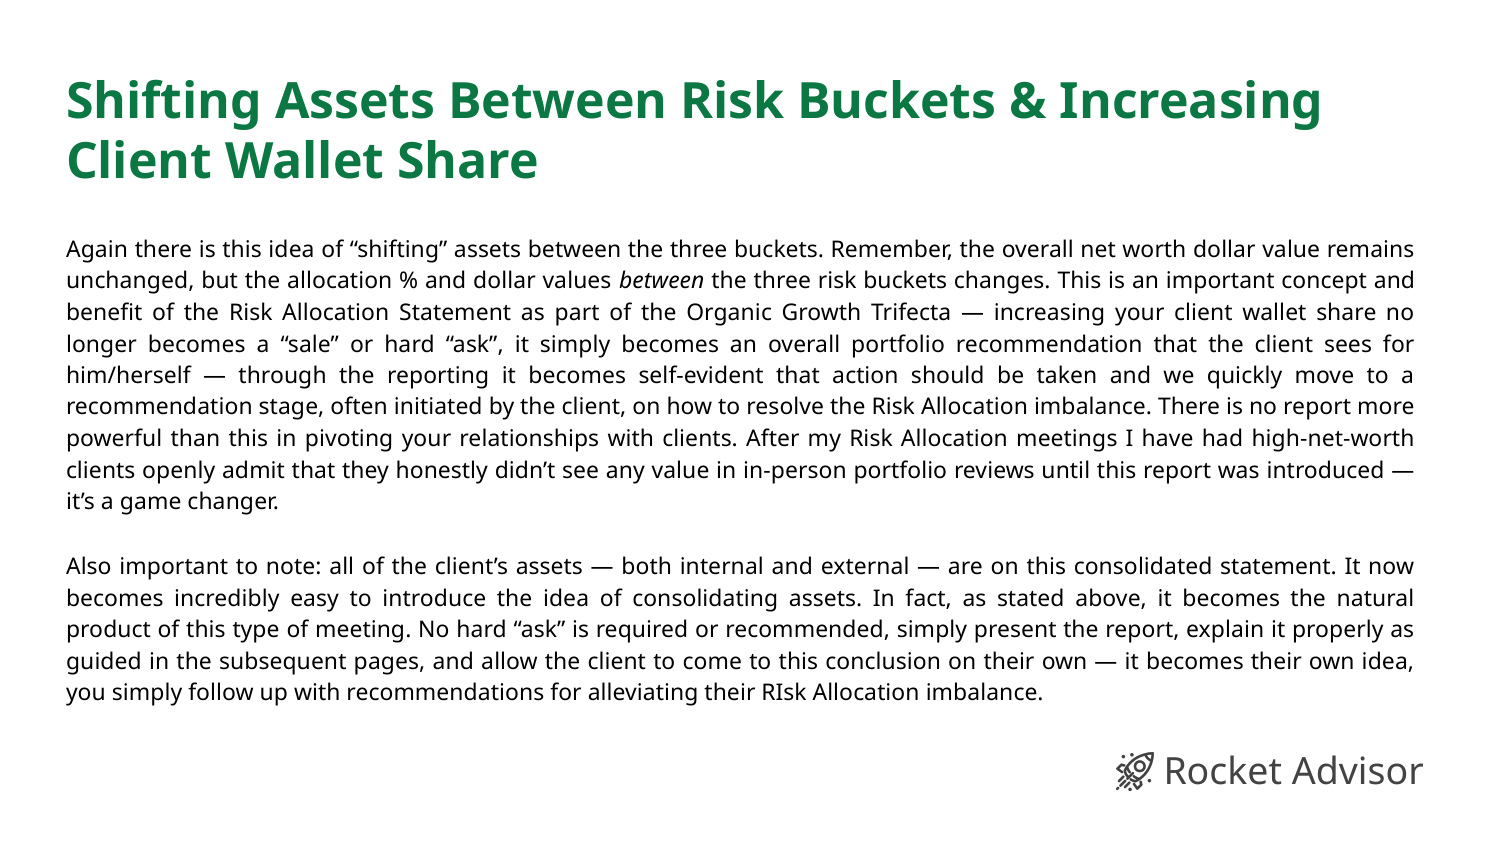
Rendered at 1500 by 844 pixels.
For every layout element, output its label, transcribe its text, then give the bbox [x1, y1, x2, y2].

list Again there is this idea of “shifting” assets between the three buckets. Remember, the overall net worth dollar value remains unchanged, but the allocation % and dollar values between the three risk buckets changes. This is an important concept and benefit of the Risk Allocation Statement as part of the Organic Growth Trifecta — increasing your client wallet share no longer becomes a “sale” or hard “ask”, it simply becomes an overall portfolio recommendation that the client sees for him/herself — through the reporting it becomes self-evident that action should be taken and we quickly move to a recommendation stage, often initiated by the client, on how to resolve the Risk Allocation imbalance. There is no report more powerful than this in pivoting your relationships with clients. After my Risk Allocation meetings I have had high-net-worth clients openly admit that they honestly didn’t see any value in in-person portfolio reviews until this report was introduced — it’s a game changer. Also important to note: all of the client’s assets — both internal and external — are on this consolidated statement. It now becomes incredibly easy to introduce the idea of consolidating assets. In fact, as stated above, it becomes the natural product of this type of meeting. No hard “ask” is required or recommended, simply present the report, explain it properly as guided in the subsequent pages, and allow the client to come to this conclusion on their own — it becomes their own idea, you simply follow up with recommendations for alleviating their RIsk Allocation imbalance. [51, 215, 1432, 810]
text_box Rocket Advisor [1148, 731, 1500, 815]
title Shifting Assets Between Risk Buckets & Increasing Client Wallet Share [51, 66, 1396, 191]
picture [1116, 752, 1154, 791]
